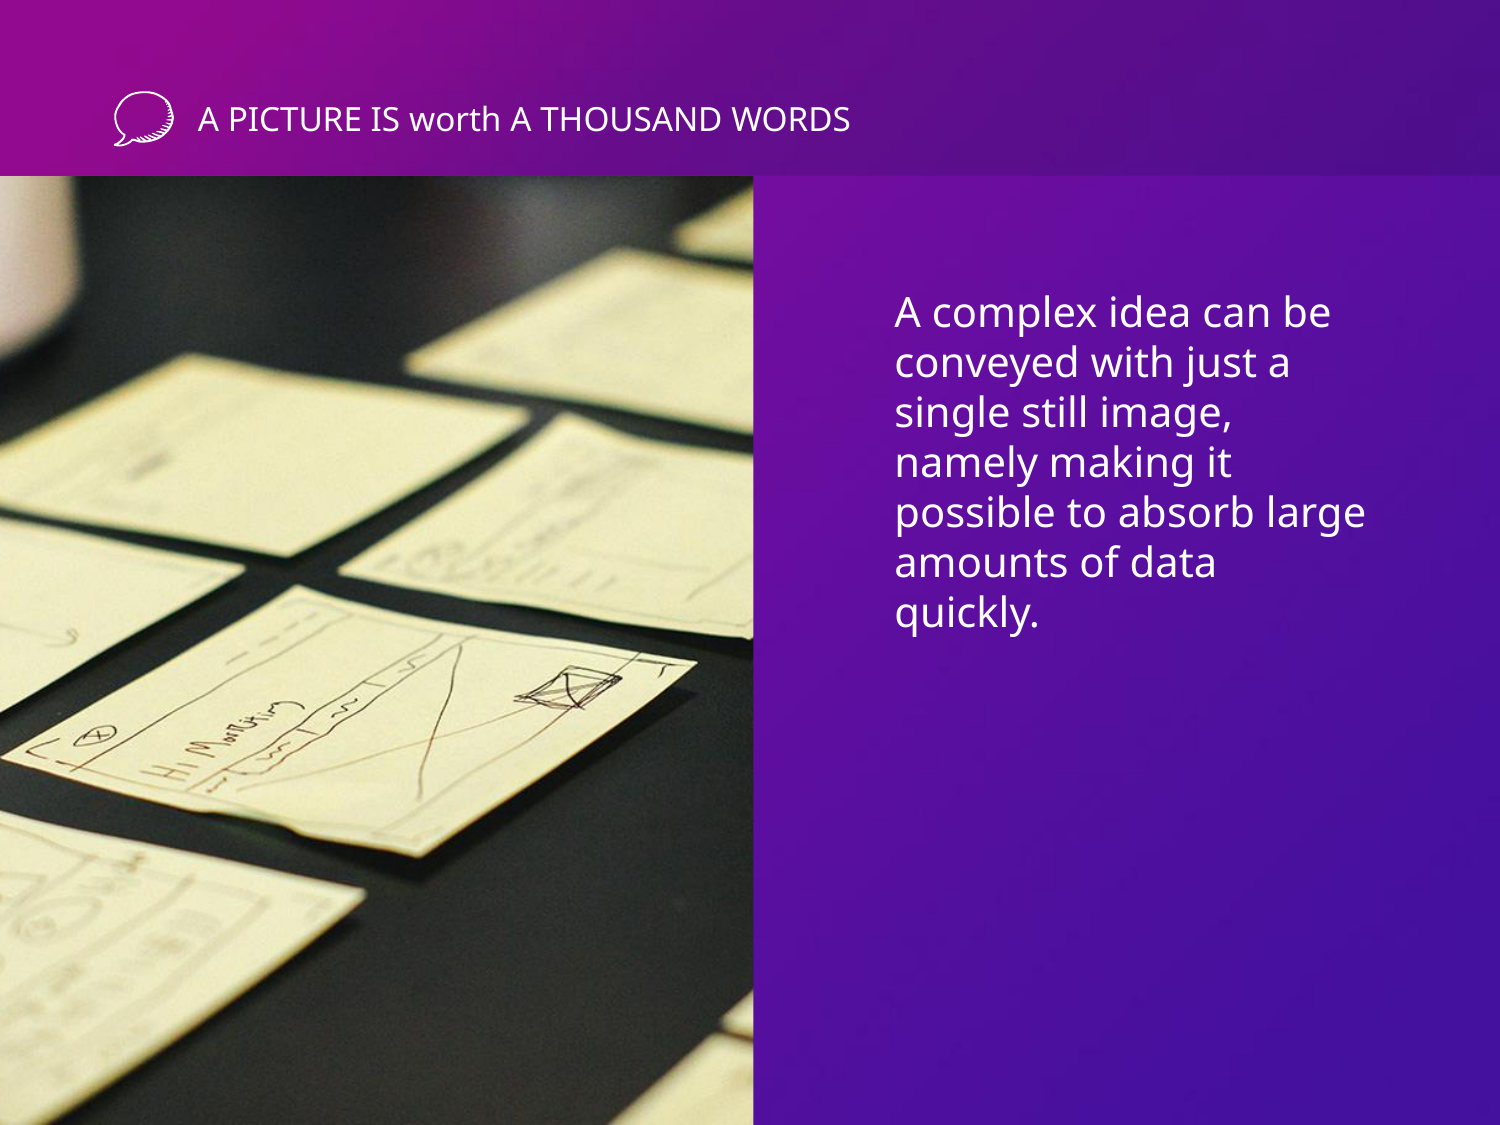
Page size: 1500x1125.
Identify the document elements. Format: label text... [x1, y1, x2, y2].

title A PICTURE IS worth A THOUSAND WORDS [182, 70, 1426, 154]
list A complex idea can be conveyed with just a single still image, namely making it possible to absorb large amounts of data quickly. [879, 270, 1383, 1044]
picture [0, 0, 1500, 1125]
